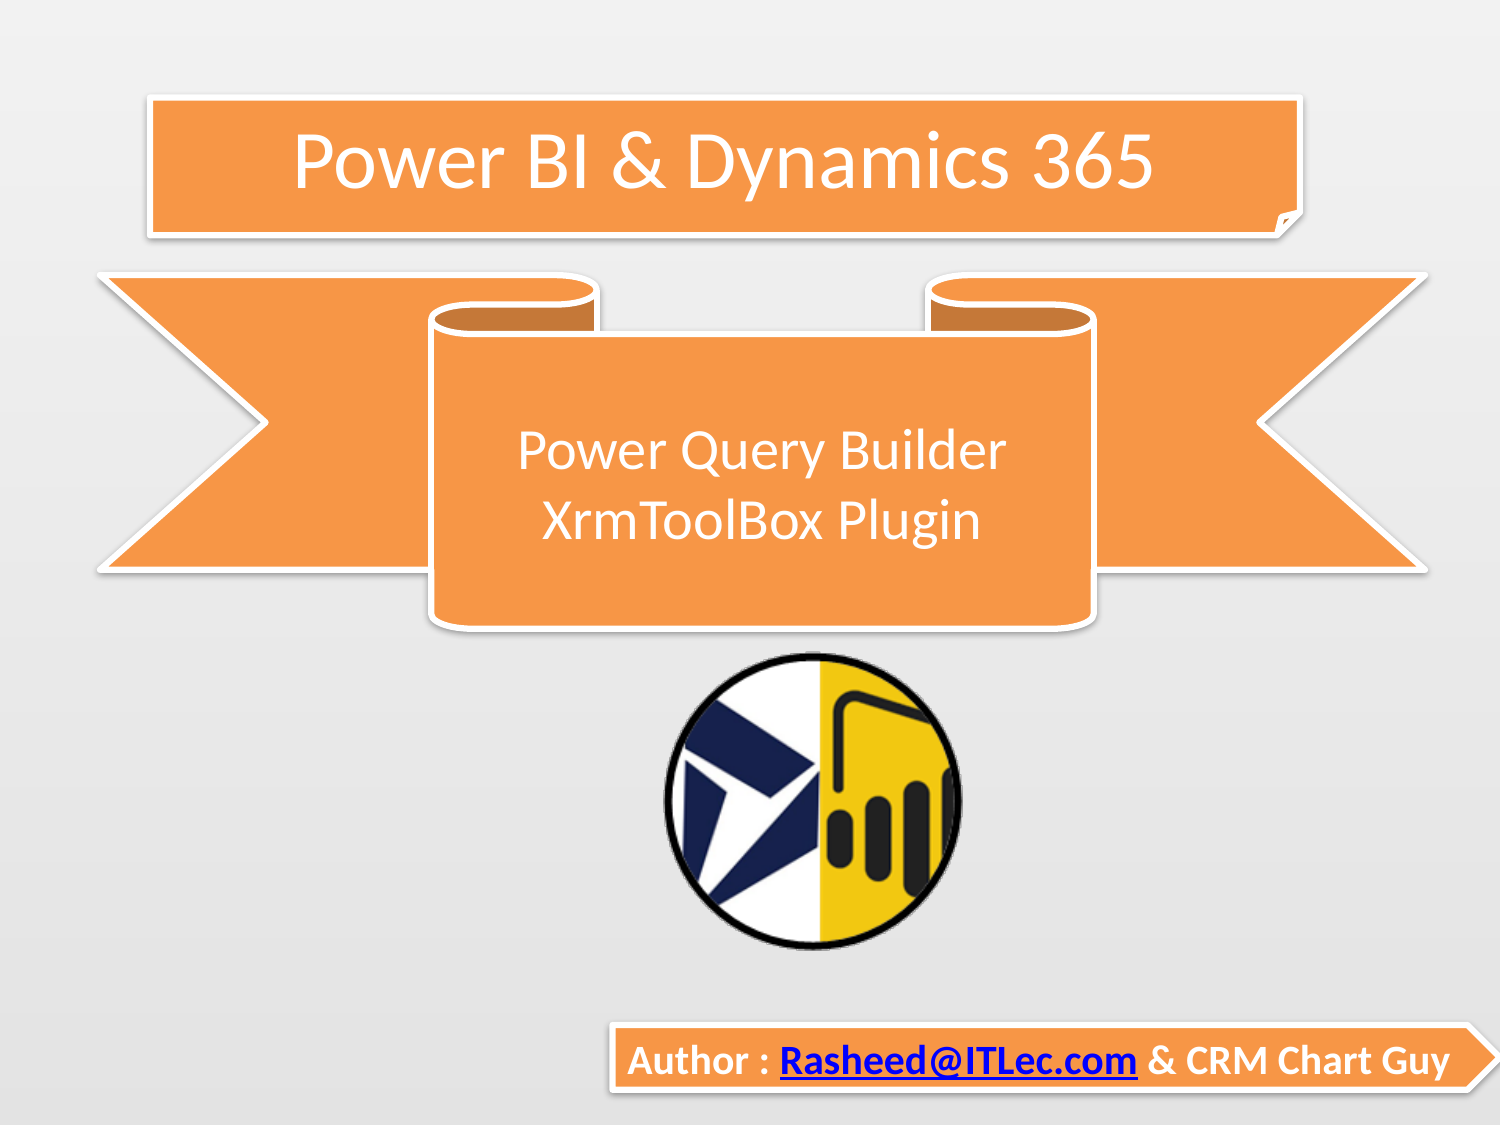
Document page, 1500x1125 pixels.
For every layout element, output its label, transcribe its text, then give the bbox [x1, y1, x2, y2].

text_box Author : Rasheed@ITLec.com & CRM Chart Guy [609, 1021, 1500, 1093]
text_box Power BI & Dynamics 365 [146, 94, 1304, 239]
picture [662, 649, 966, 954]
text_box Power Query Builder XrmToolBox Plugin [96, 271, 1429, 632]
